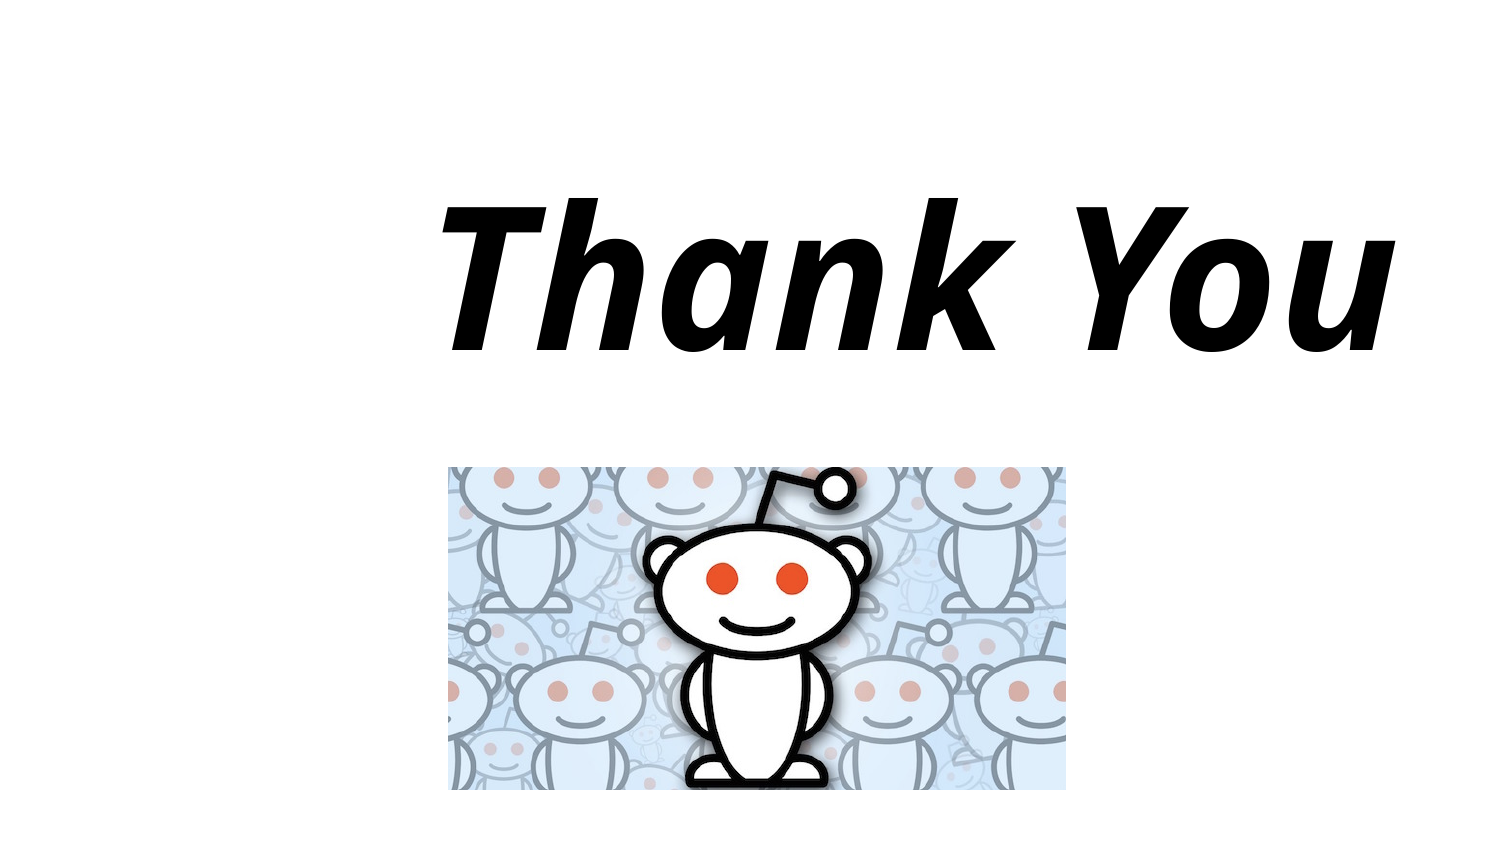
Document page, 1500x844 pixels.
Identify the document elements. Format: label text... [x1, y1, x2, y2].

title Thank You [411, 268, 1500, 406]
picture [448, 467, 1066, 790]
